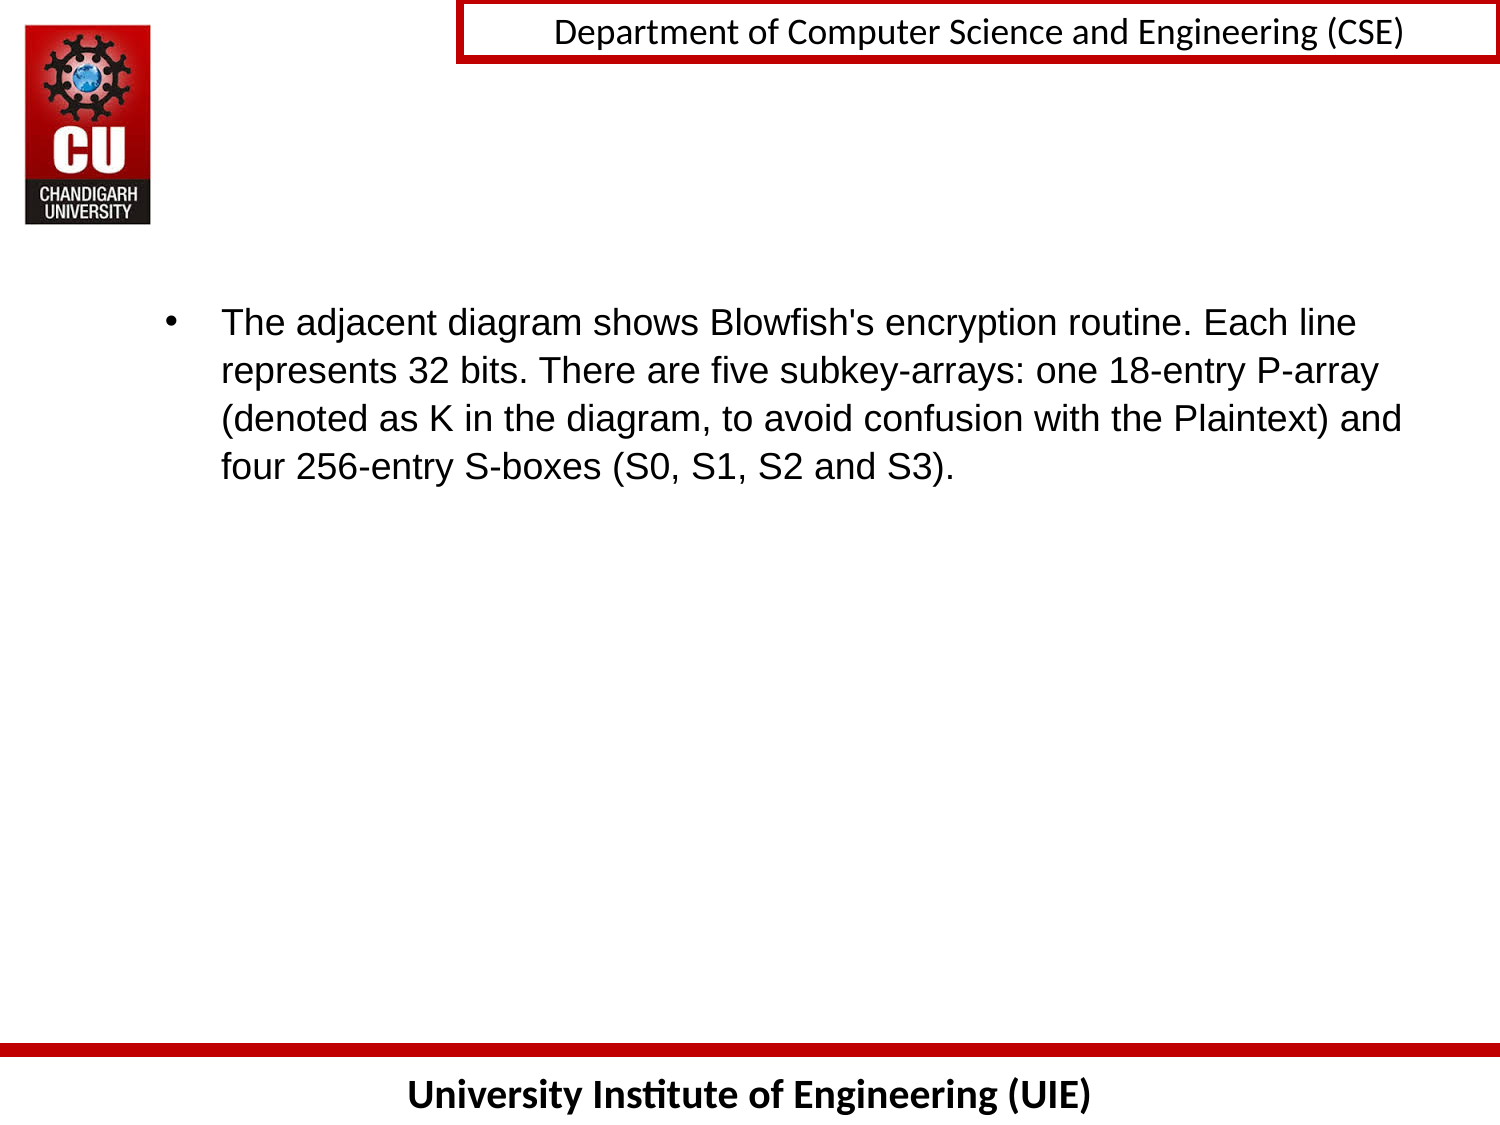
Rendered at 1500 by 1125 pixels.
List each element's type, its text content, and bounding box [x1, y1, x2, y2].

list The adjacent diagram shows Blowfish's encryption routine. Each line represents 32 bits. There are five subkey-arrays: one 18-entry P-array (denoted as K in the diagram, to avoid confusion with the Plaintext) and four 256-entry S-boxes (S0, S1, S2 and S3). [150, 287, 1463, 1025]
picture [24, 24, 151, 225]
